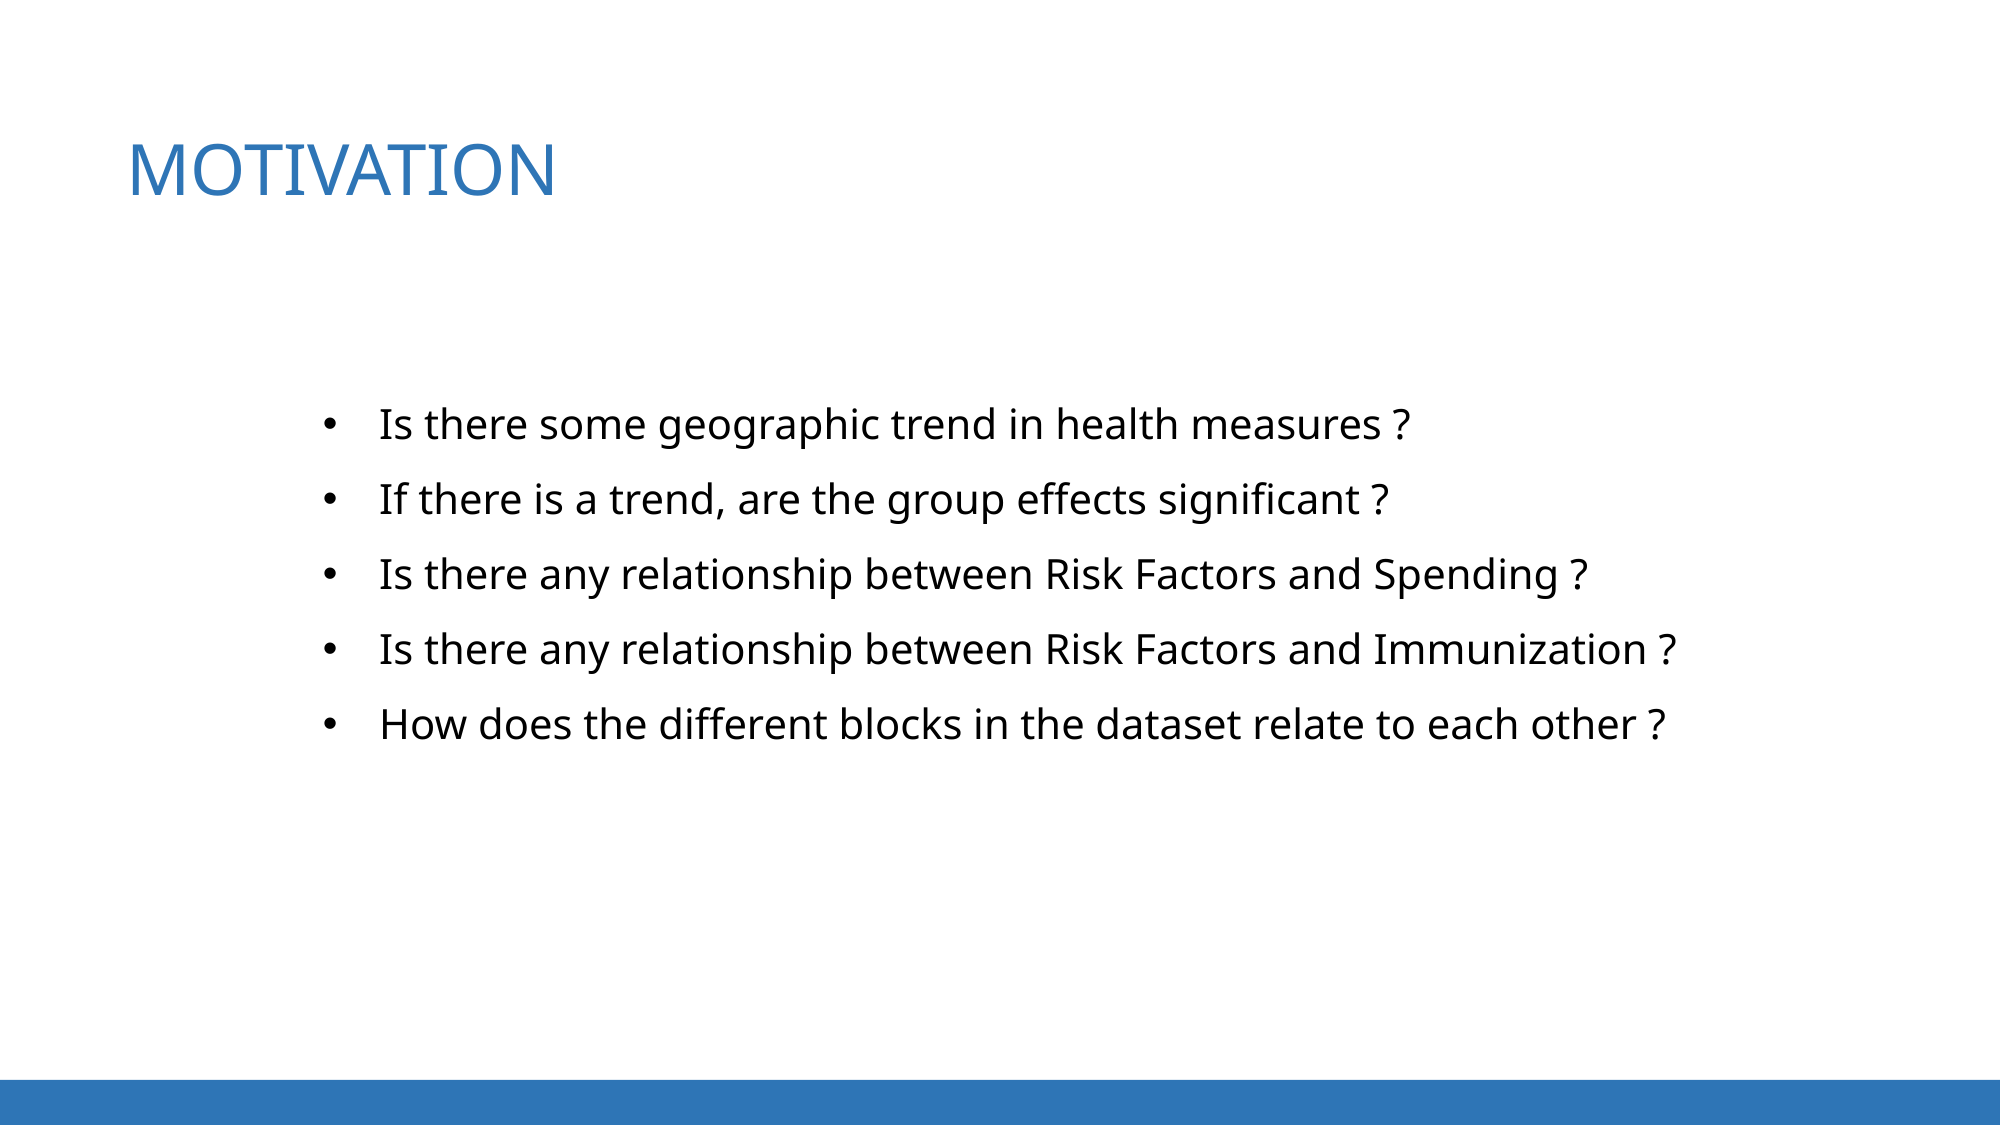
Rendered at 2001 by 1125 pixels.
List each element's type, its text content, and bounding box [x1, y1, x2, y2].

text_box Is there some geographic trend in health measures ? If there is a trend, are the group effects significant ? Is there any relationship between Risk Factors and Spending ? Is there any relationship between Risk Factors and Immunization ? How does the different blocks in the dataset relate to each other ? [308, 365, 1692, 756]
title MOTIVATION [111, 107, 1612, 218]
